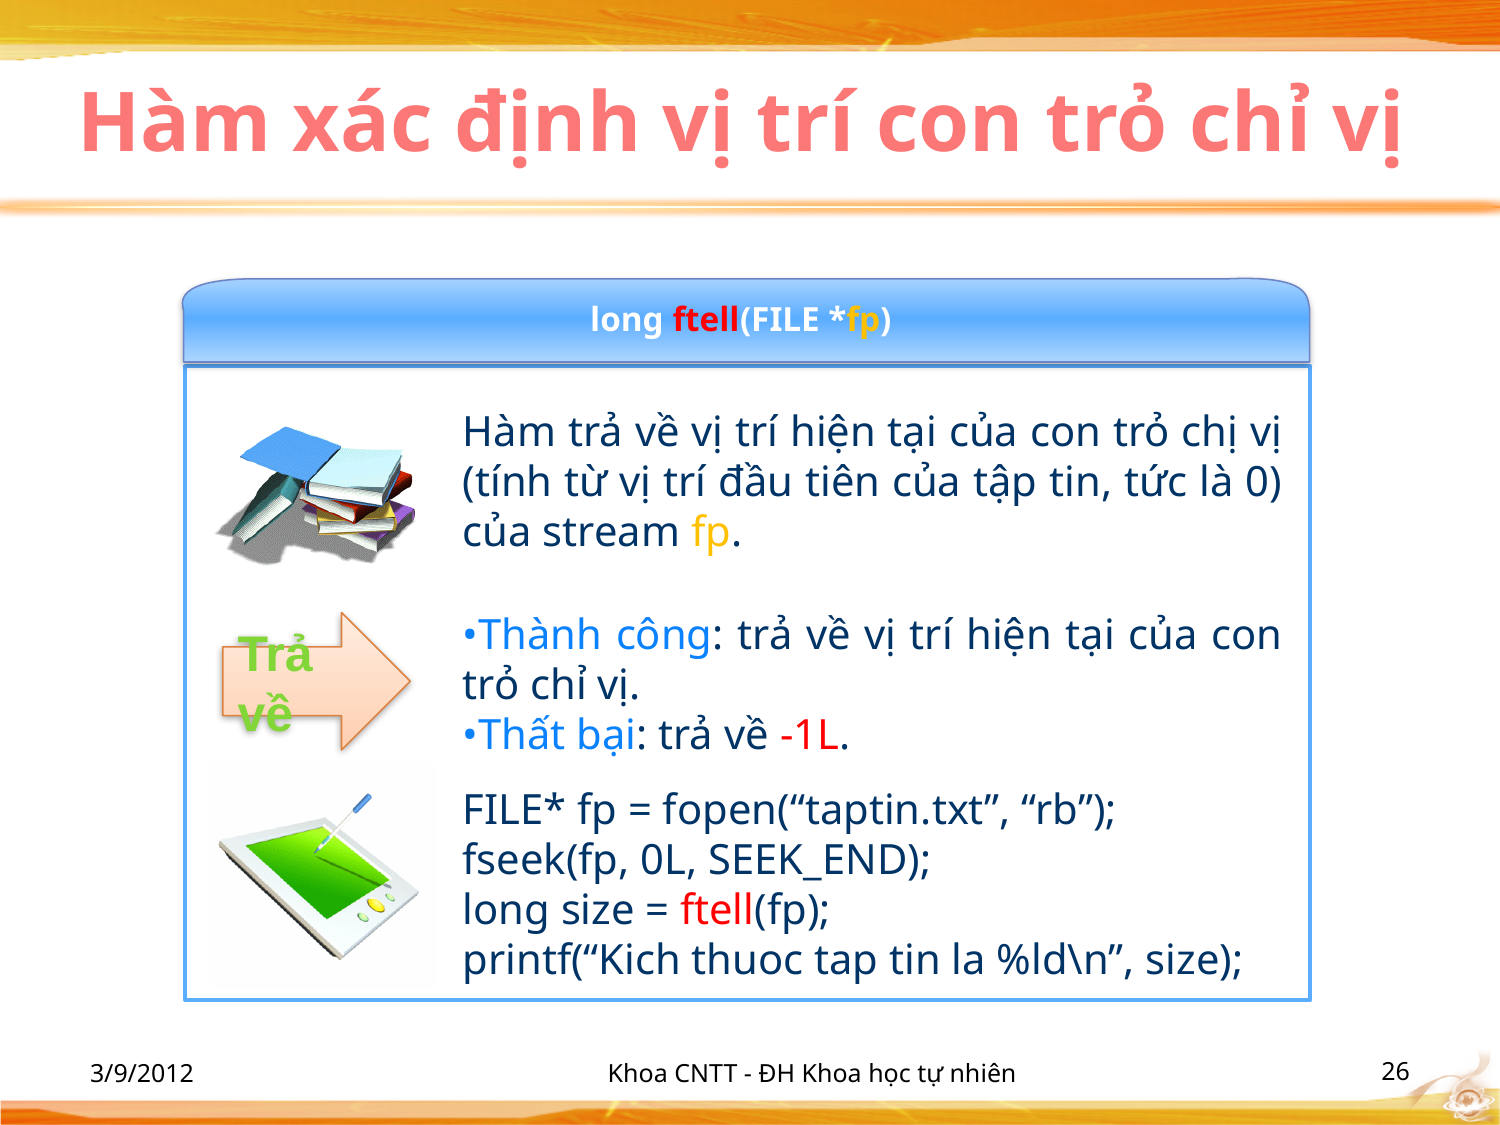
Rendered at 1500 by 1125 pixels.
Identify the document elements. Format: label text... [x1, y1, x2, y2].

text_box FILE* fp = fopen(“taptin.txt”, “rb”); fseek(fp, 0L, SEEK_END); long size = ftell(fp); printf(“Kich thuoc tap tin la %ld\n”, size); [447, 787, 1298, 979]
picture [0, 0, 1500, 63]
picture [197, 374, 448, 575]
picture [0, 187, 1500, 225]
text_box [185, 369, 1311, 1000]
text_box Trả về [222, 612, 411, 750]
slide_number ‹#› [1337, 1042, 1425, 1103]
text_box long ftell(FILE *fp) [182, 278, 1310, 363]
text_box Thành công: trả về vị trí hiện tại của con trỏ chỉ vị. Thất bại: trả về -1L. [447, 587, 1298, 779]
footer Khoa CNTT - ĐH Khoa học tự nhiên [312, 1042, 1313, 1103]
title Hàm xác định vị trí con trỏ chỉ vị [62, 24, 1475, 213]
text_box Hàm trả về vị trí hiện tại của con trỏ chị vị (tính từ vị trí đầu tiên của tập tin, tức là 0) của stream fp. [453, 384, 1298, 575]
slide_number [75, 1042, 238, 1103]
picture [209, 762, 436, 988]
picture [2, 1049, 1500, 1125]
